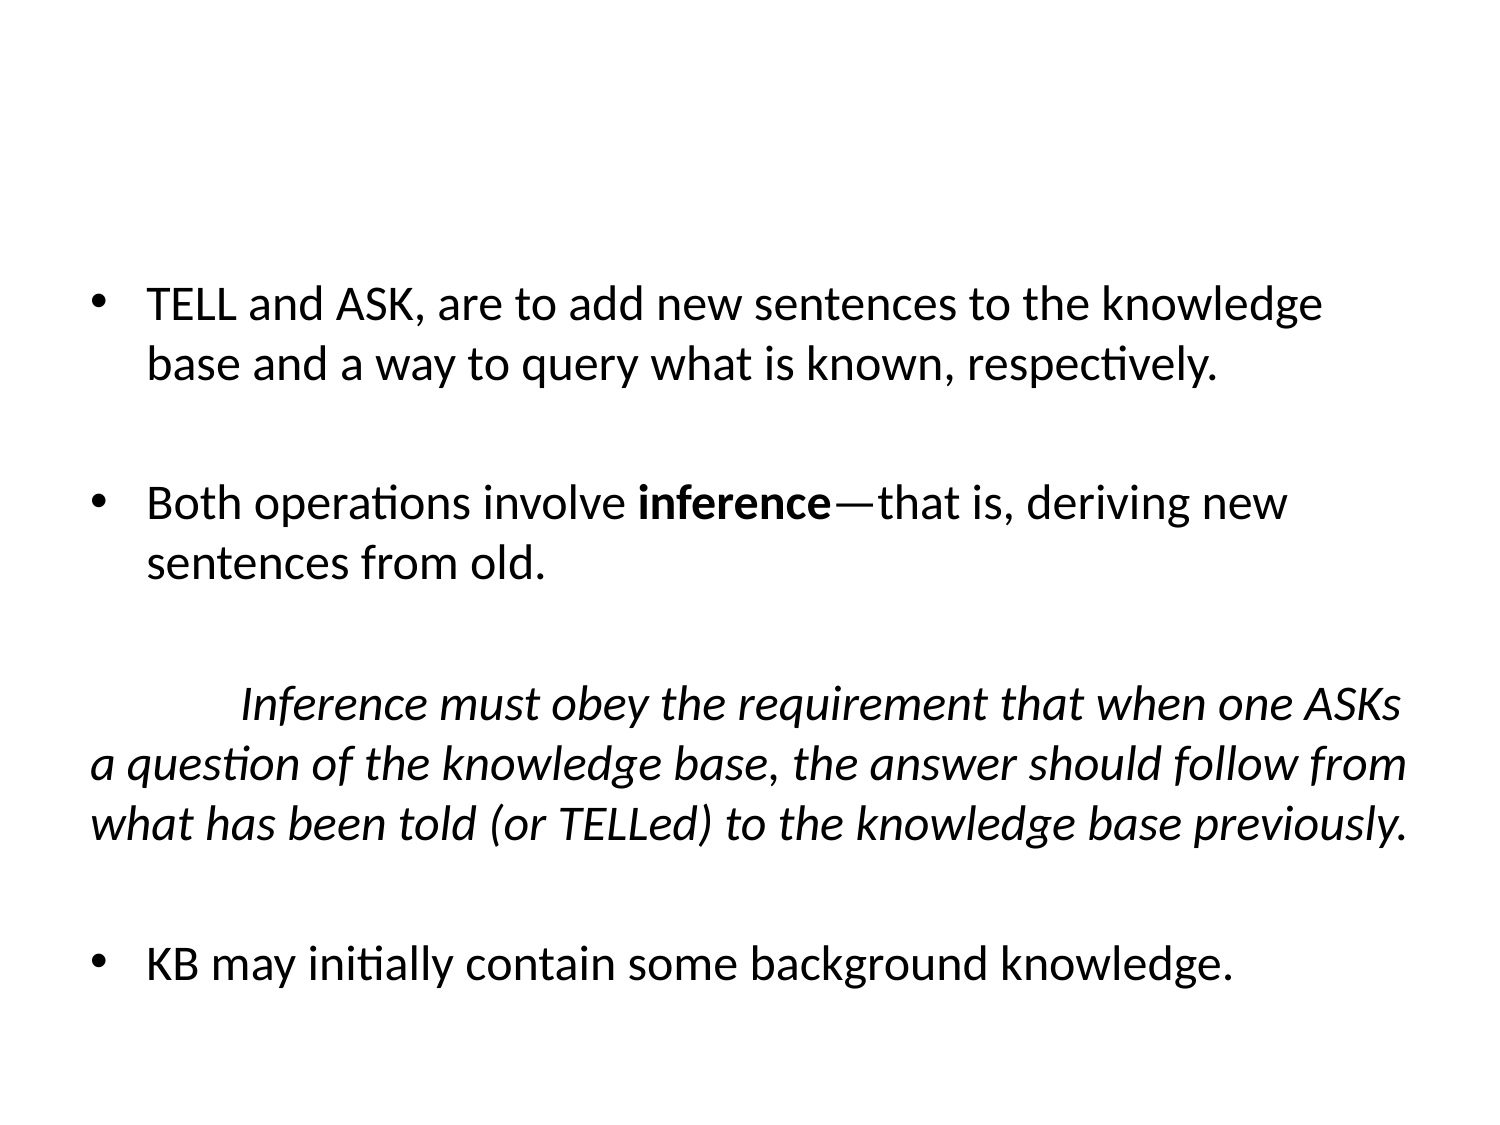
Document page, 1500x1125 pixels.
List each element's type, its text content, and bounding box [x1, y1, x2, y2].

list TELL and ASK, are to add new sentences to the knowledge base and a way to query what is known, respectively. Both operations involve inference—that is, deriving new sentences from old. Inference must obey the requirement that when one ASKs a question of the knowledge base, the answer should follow from what has been told (or TELLed) to the knowledge base previously. KB may initially contain some background knowledge. [75, 262, 1425, 1005]
